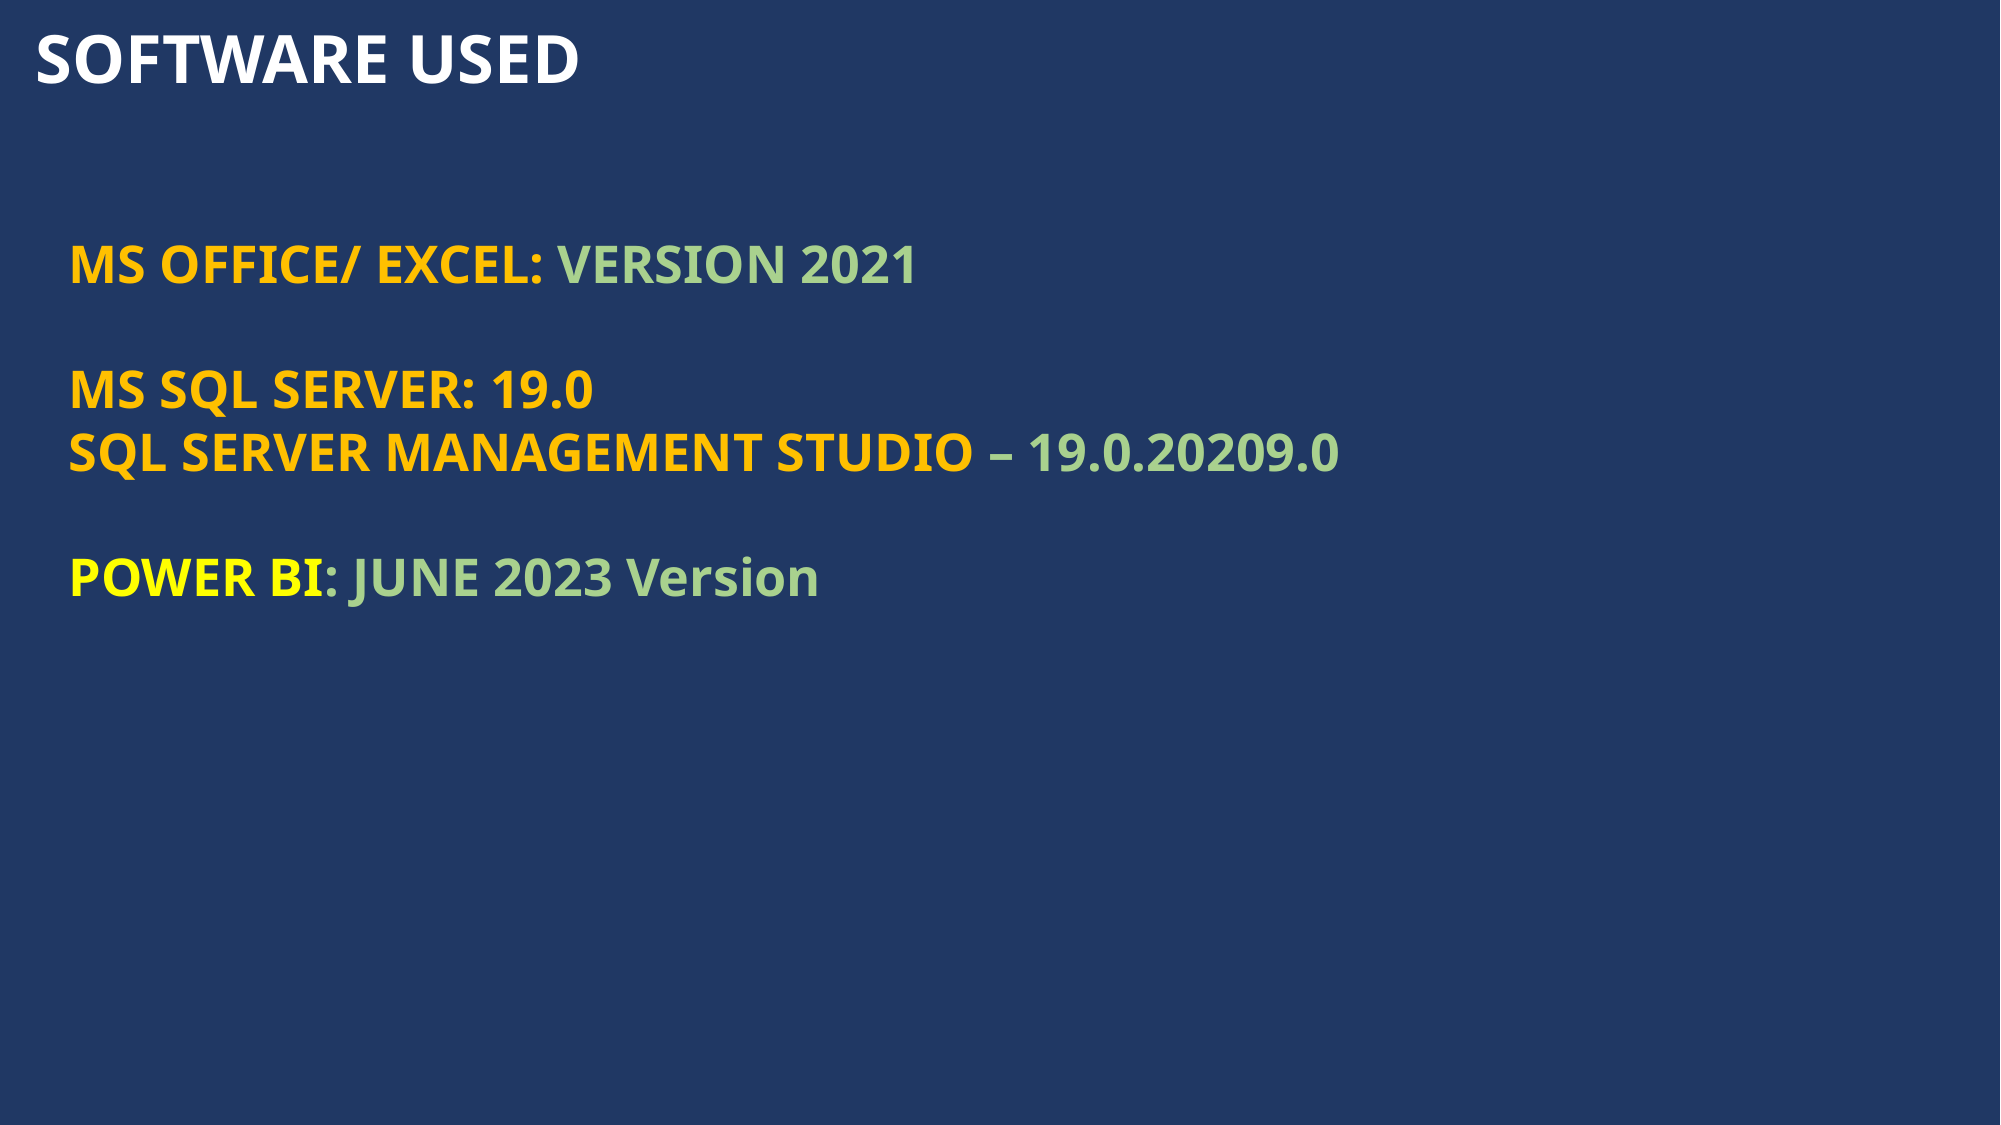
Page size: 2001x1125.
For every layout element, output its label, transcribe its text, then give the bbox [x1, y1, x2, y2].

text_box SOFTWARE USED [20, 9, 1563, 104]
text_box MS OFFICE/ EXCEL: VERSION 2021 MS SQL SERVER: 19.0 SQL SERVER MANAGEMENT STUDIO – 19.0.20209.0 POWER BI: JUNE 2023 Version [53, 224, 1473, 614]
